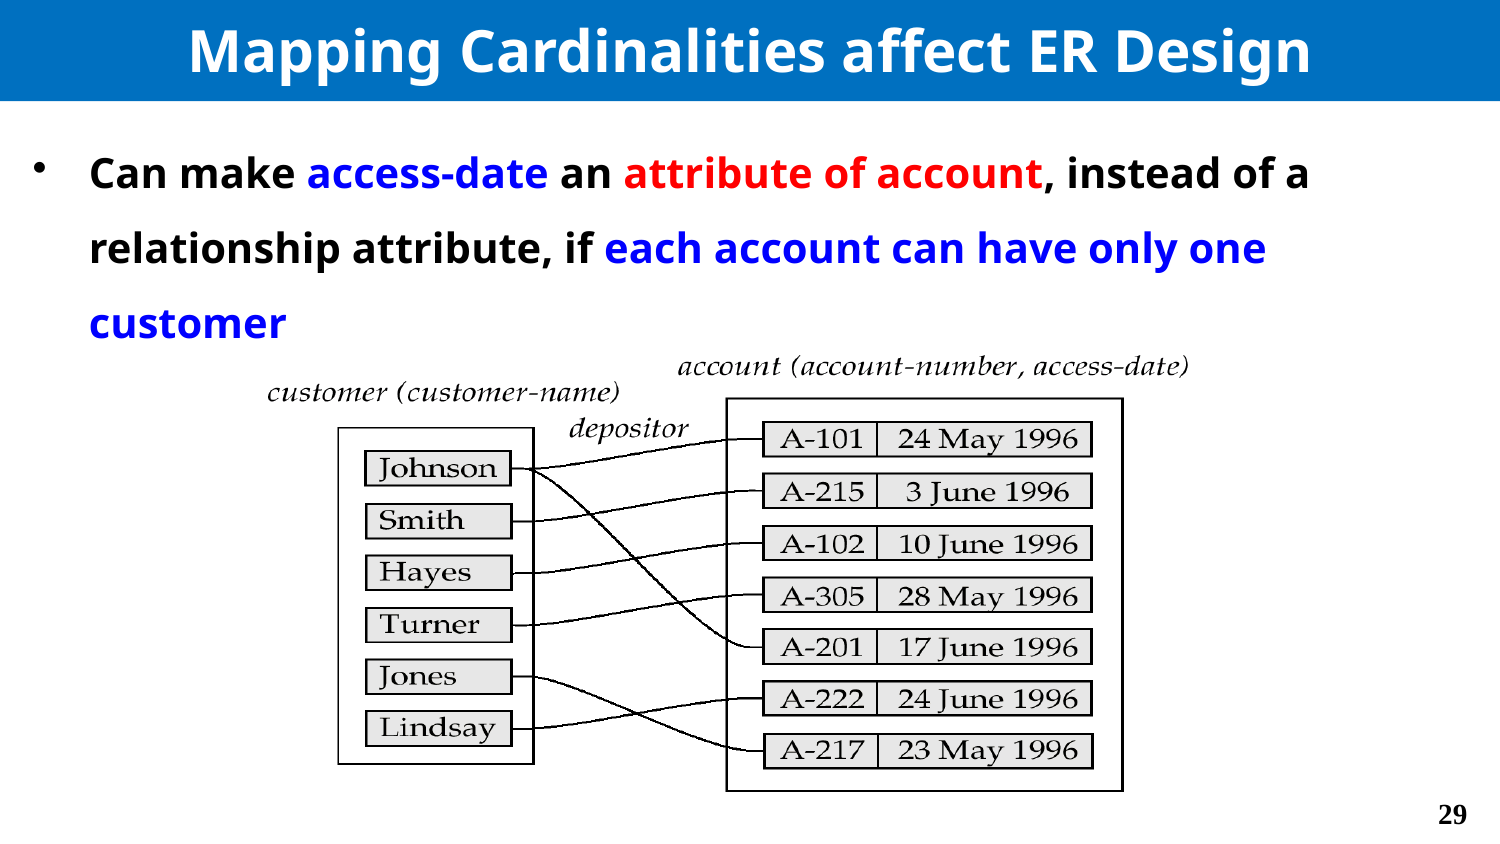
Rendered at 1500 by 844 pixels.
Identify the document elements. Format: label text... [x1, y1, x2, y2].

picture [255, 338, 1200, 801]
list Can make access-date an attribute of account, instead of a relationship attribute, if each account can have only one customer [17, 114, 1483, 335]
title Mapping Cardinalities affect ER Design [0, 0, 1500, 102]
